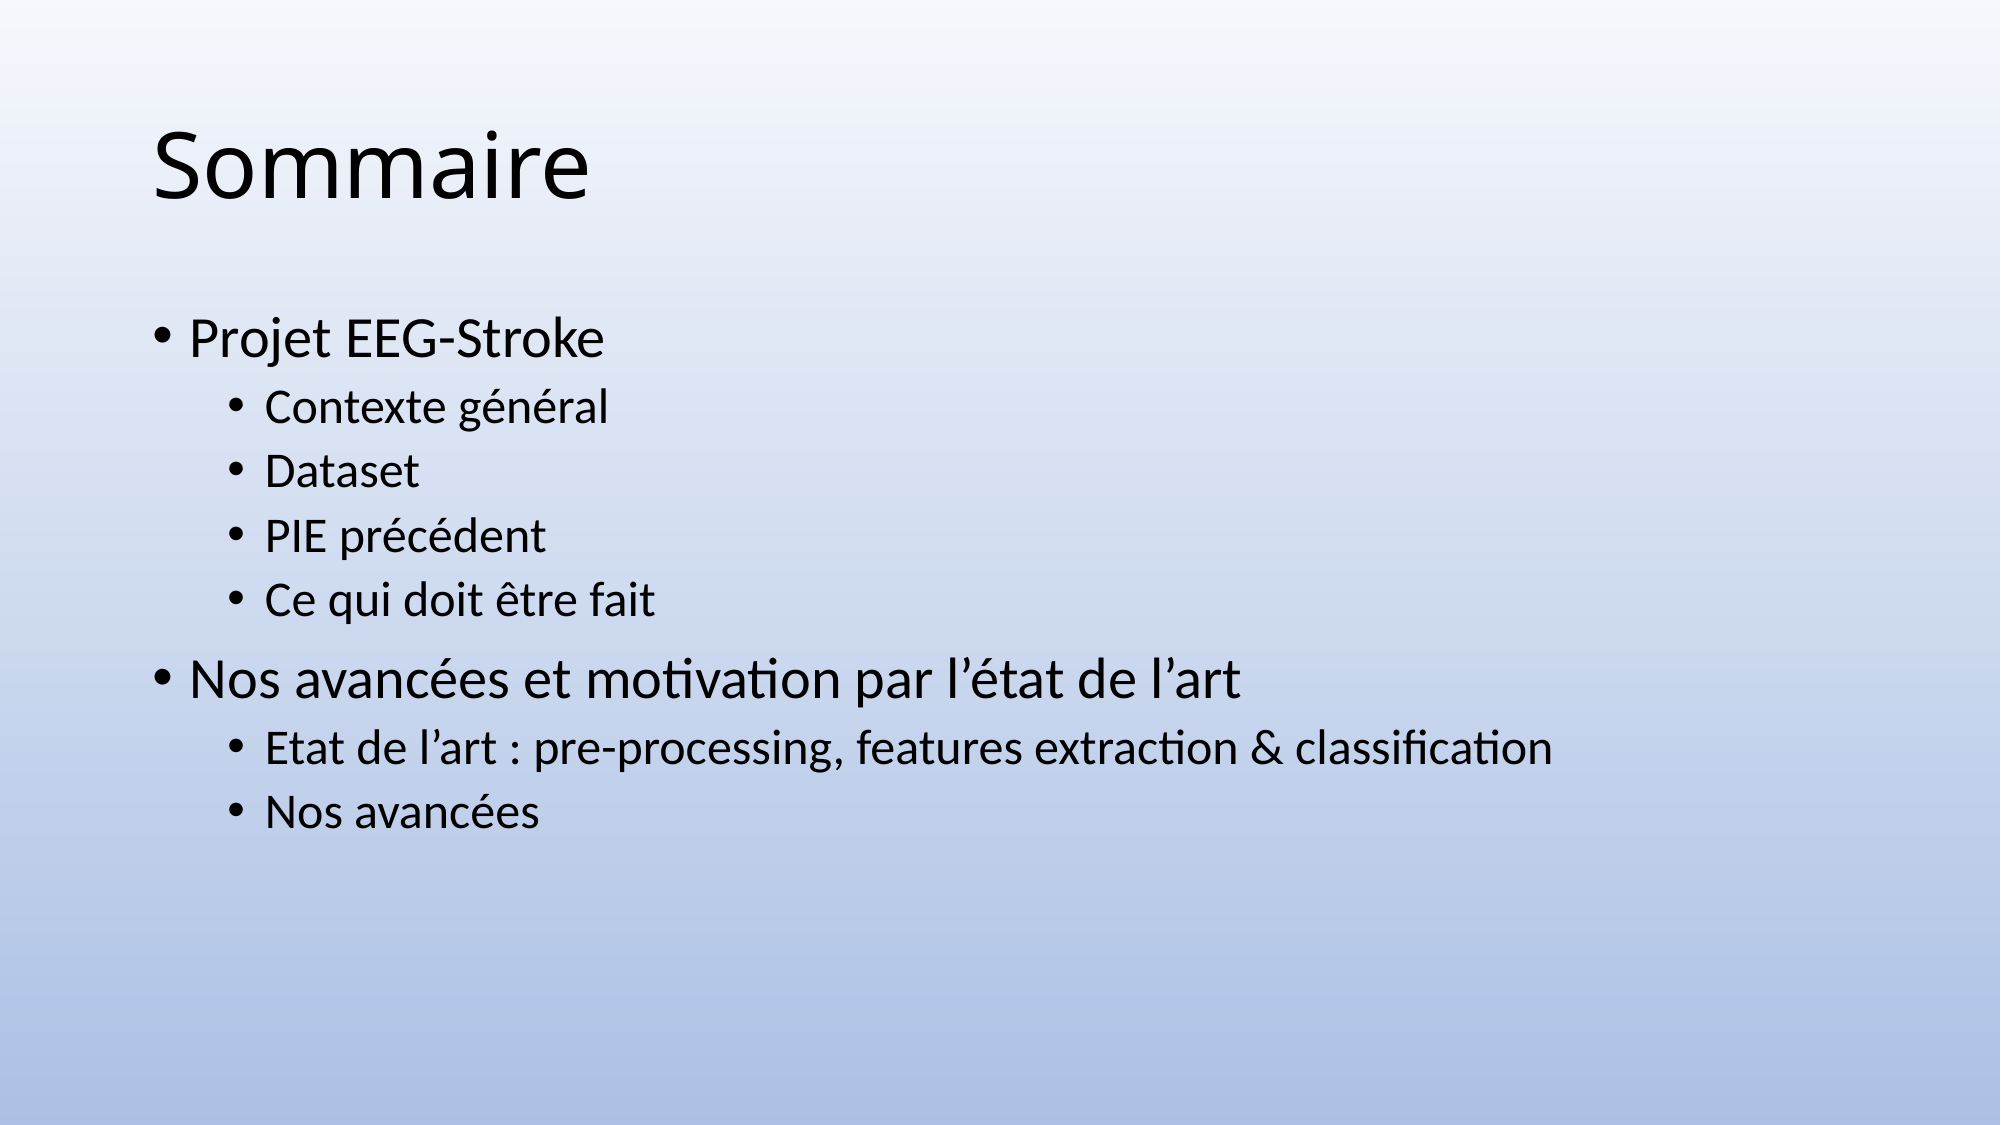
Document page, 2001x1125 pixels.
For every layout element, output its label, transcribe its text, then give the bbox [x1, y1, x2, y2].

title Sommaire [137, 59, 1863, 278]
list Projet EEG-Stroke Contexte général Dataset PIE précédent Ce qui doit être fait Nos avancées et motivation par l’état de l’art Etat de l’art : pre-processing, features extraction & classification Nos avancées [137, 299, 1863, 1014]
